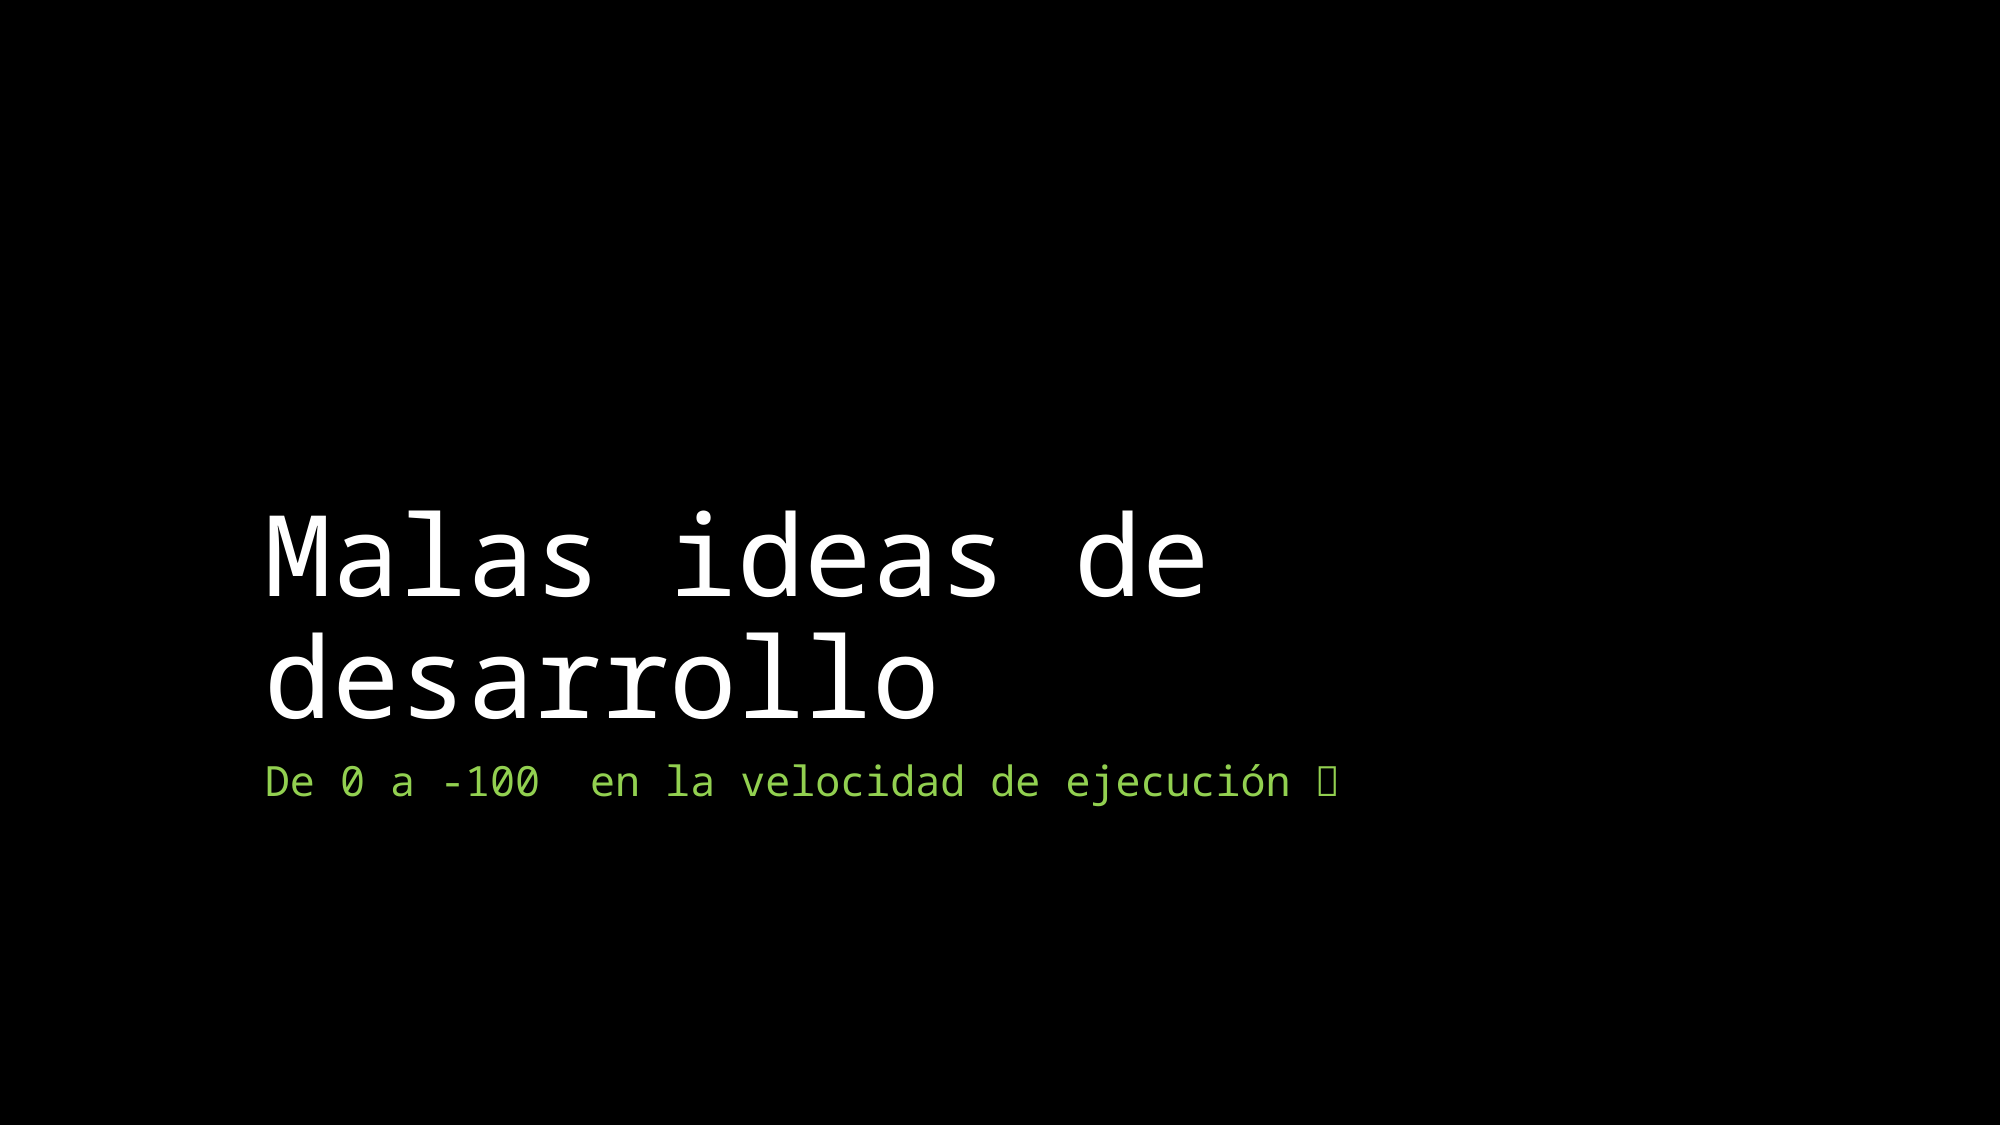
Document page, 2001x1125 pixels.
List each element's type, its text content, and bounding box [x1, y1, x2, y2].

list De 0 a -100 en la velocidad de ejecución  [249, 752, 1750, 1000]
title Malas ideas de desarrollo [249, 299, 1750, 750]
